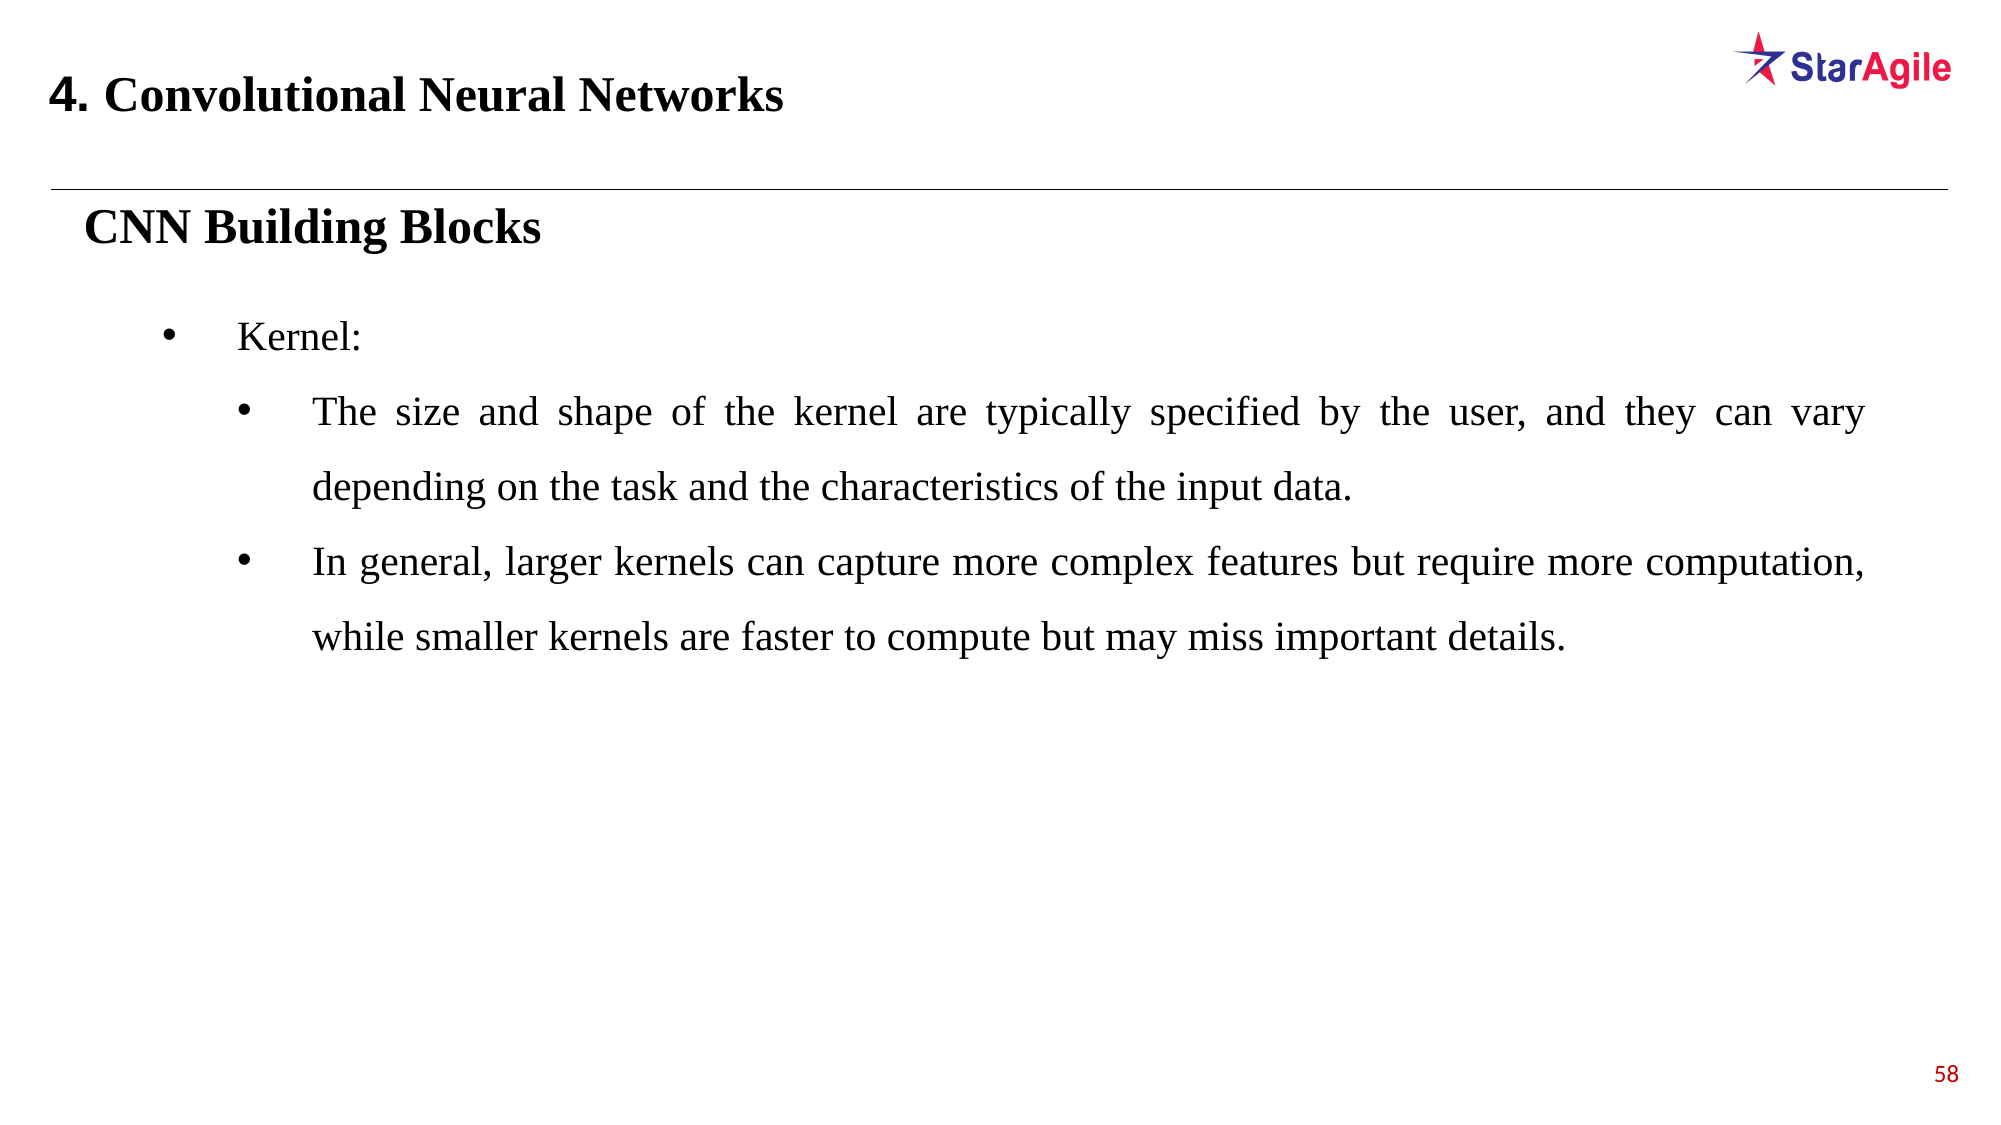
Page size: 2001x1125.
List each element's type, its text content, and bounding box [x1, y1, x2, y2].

text_box 4. Convolutional Neural Networks [31, 54, 800, 130]
text_box Kernel: The size and shape of the kernel are typically specified by the user, and they can vary depending on the task and the characteristics of the input data. In general, larger kernels can capture more complex features but require more computation, while smaller kernels are faster to compute but may miss important details. [147, 276, 1882, 742]
text_box CNN Building Blocks [9, 186, 1952, 262]
picture [1725, 29, 1959, 91]
